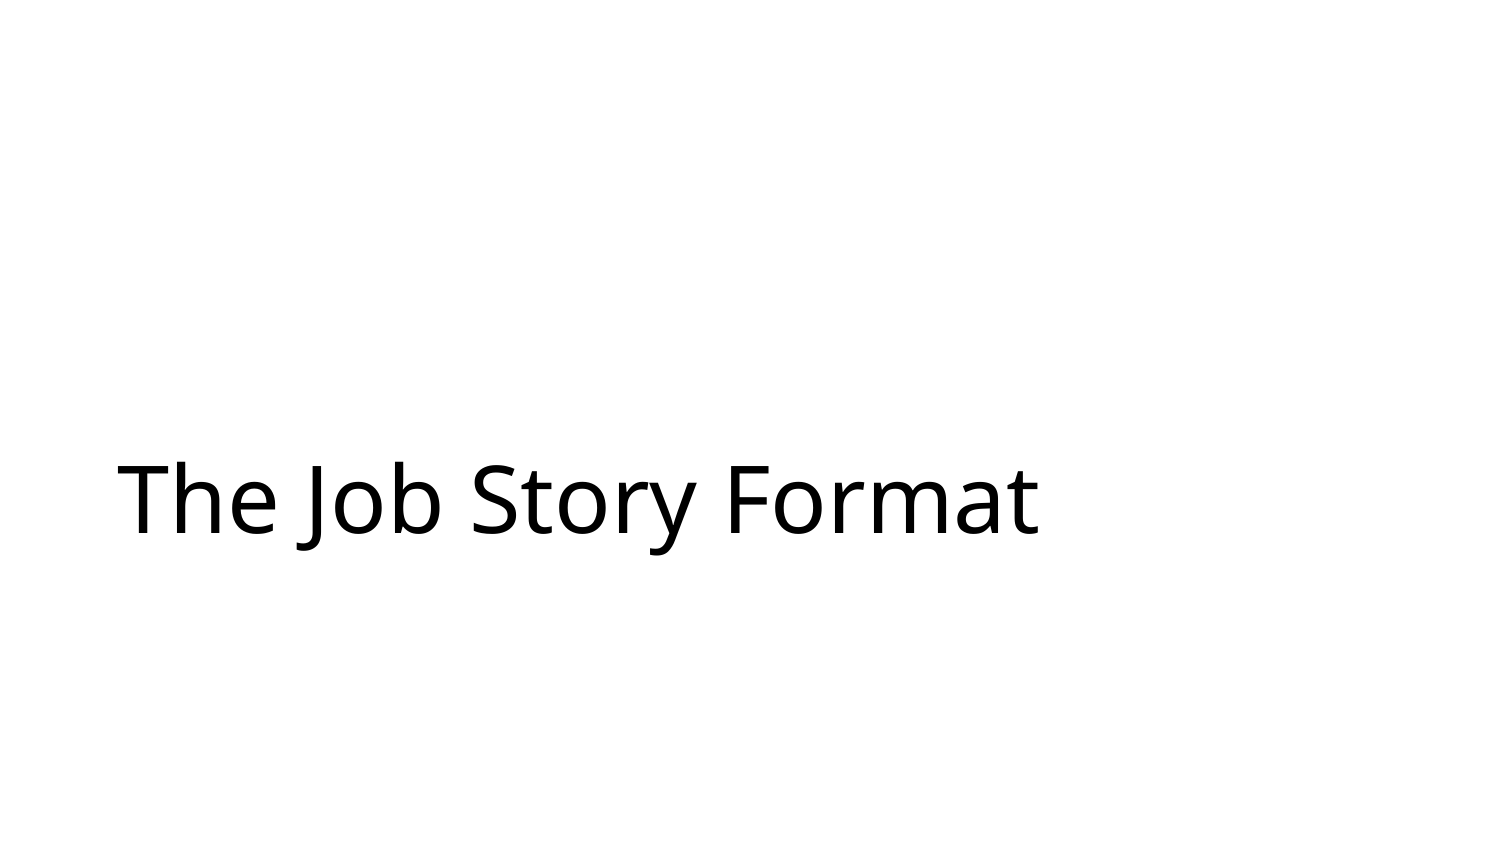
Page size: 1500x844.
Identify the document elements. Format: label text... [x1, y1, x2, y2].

title The Job Story Format [102, 210, 1397, 562]
